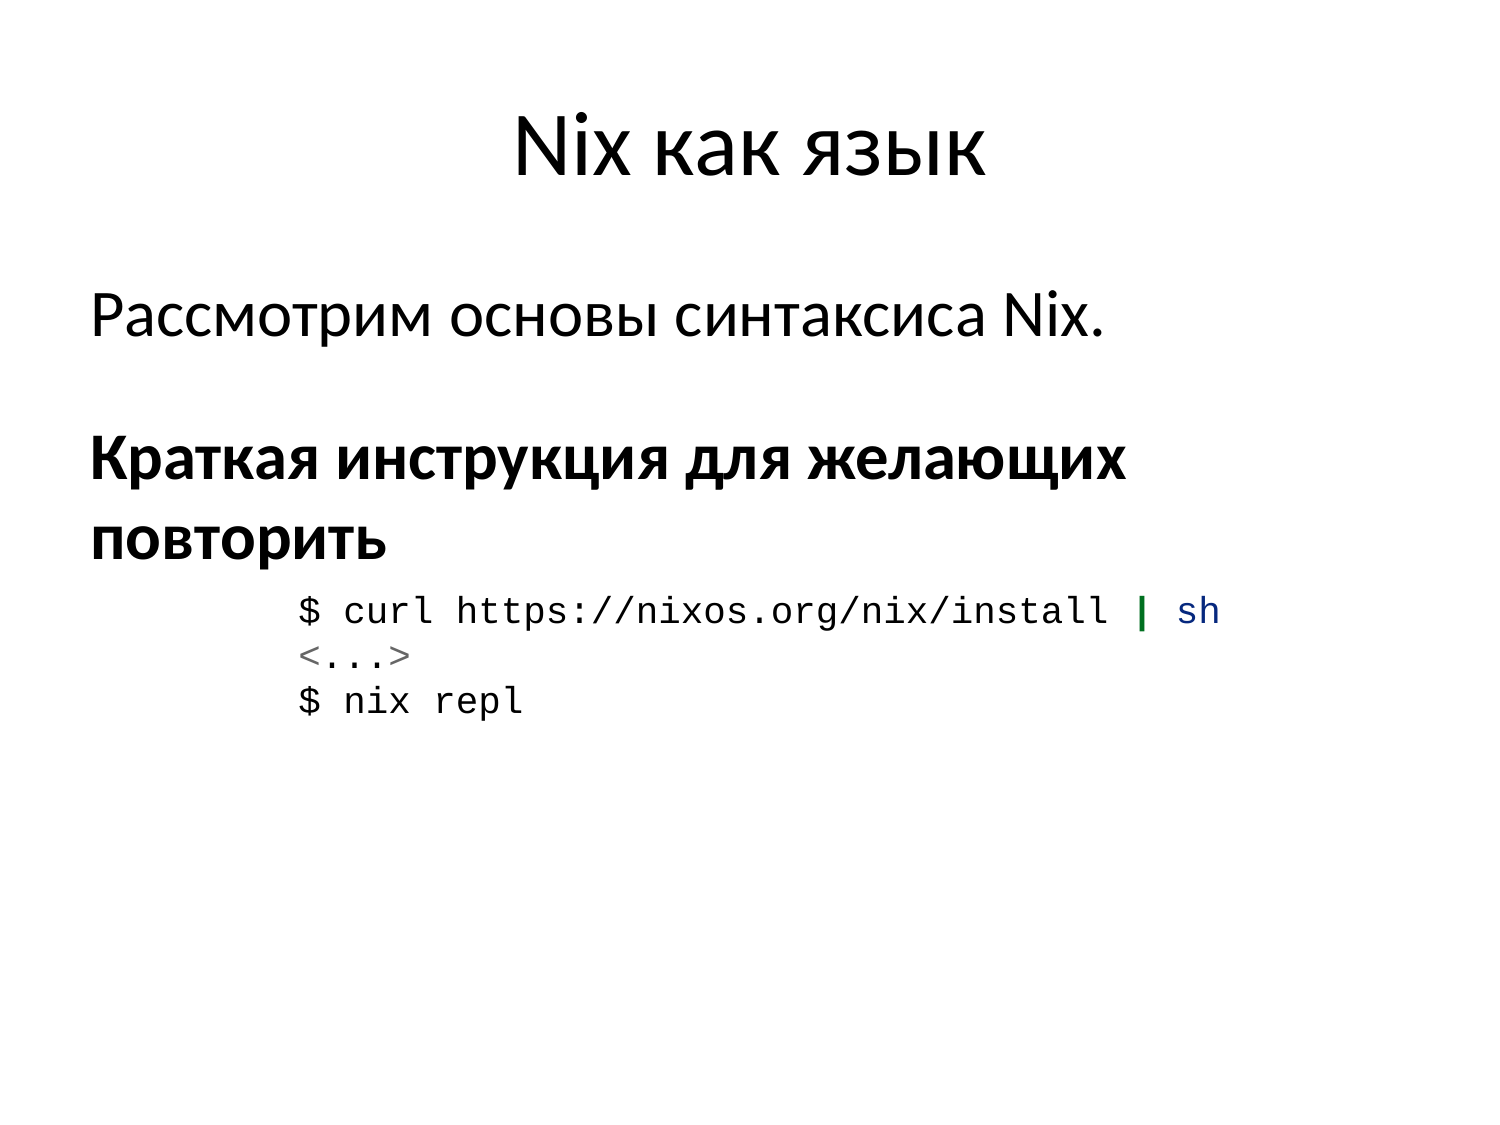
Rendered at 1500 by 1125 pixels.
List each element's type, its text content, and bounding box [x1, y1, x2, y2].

title Nix как язык [75, 45, 1425, 233]
list Рассмотрим основы синтаксиса Nix. Краткая инструкция для желающих повторить $ curl https://nixos.org/nix/install | sh <...> $ nix repl [75, 262, 1425, 1005]
